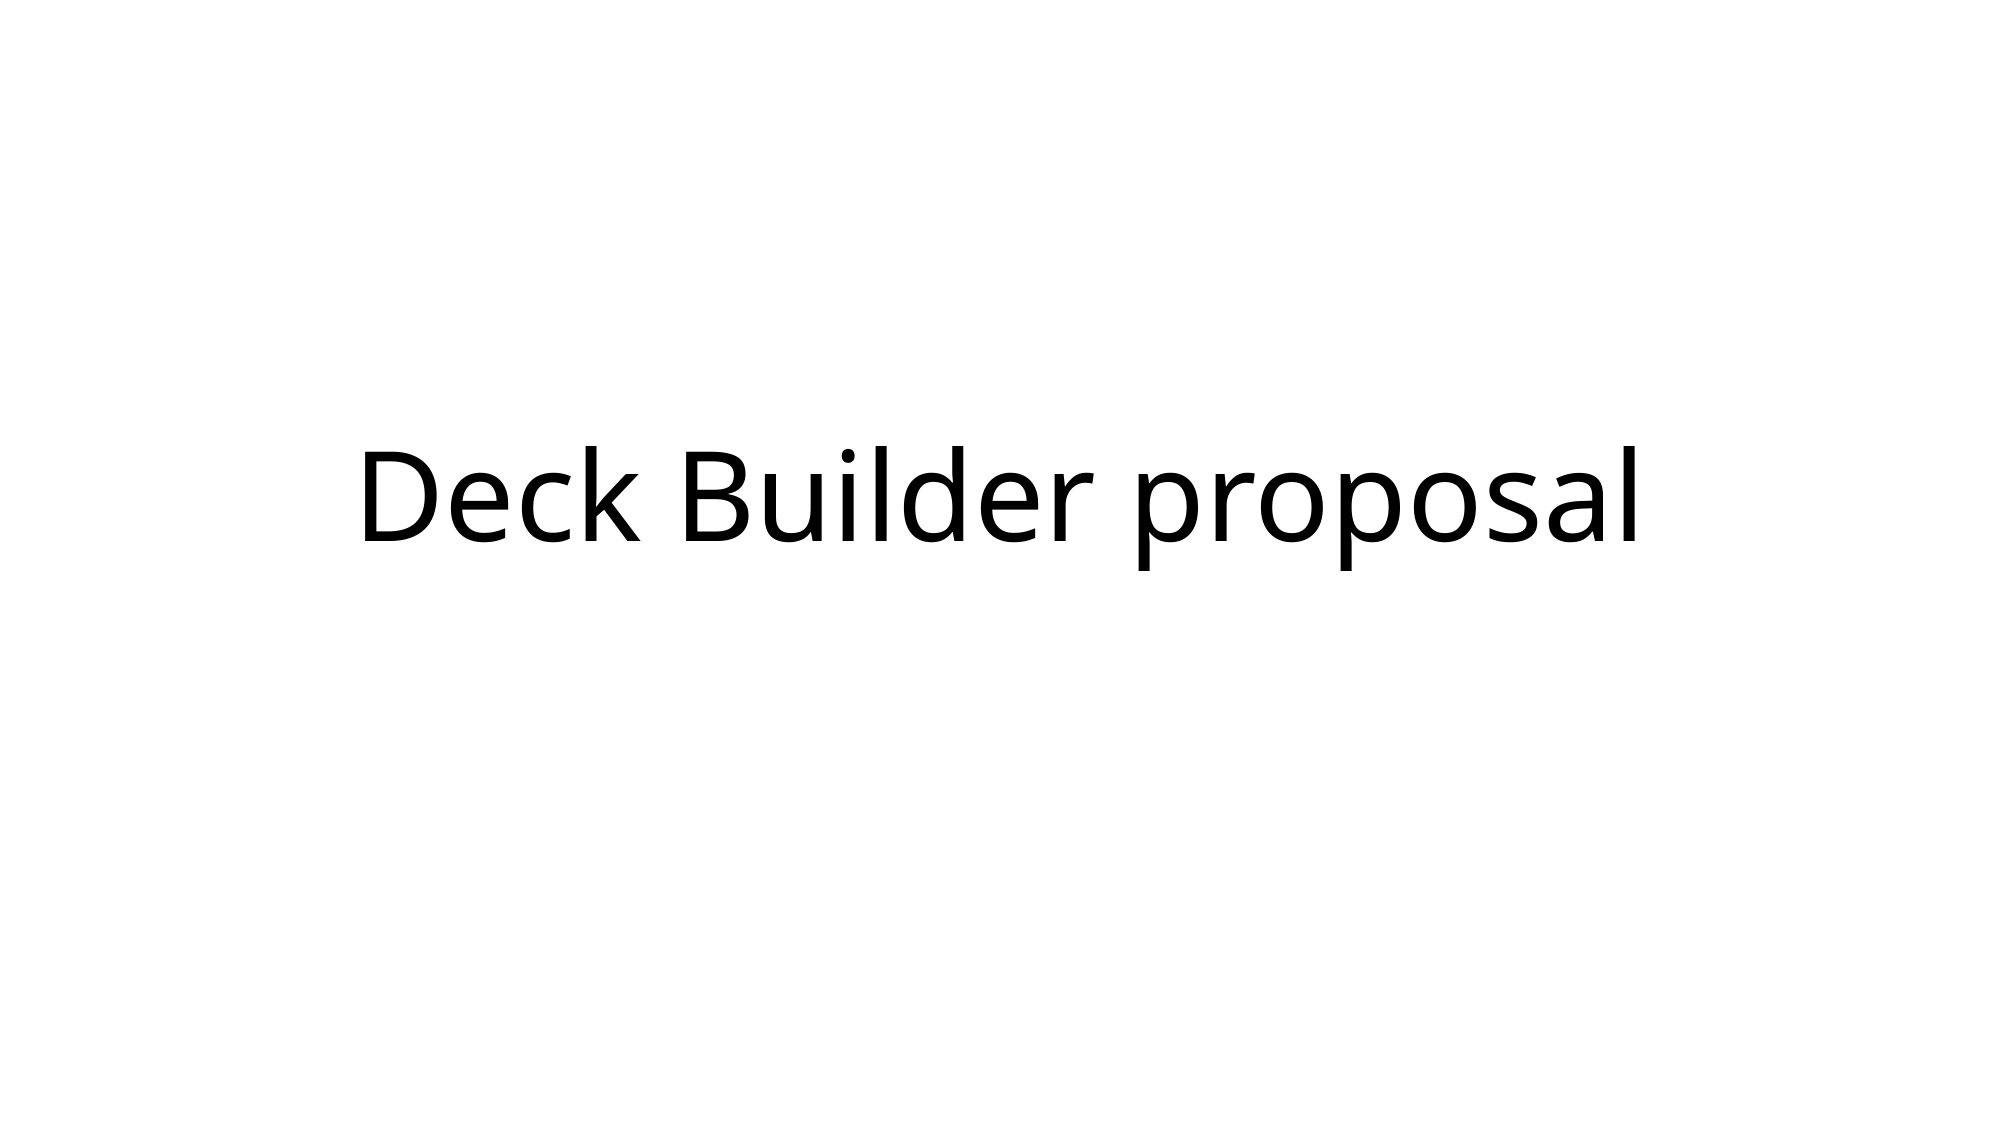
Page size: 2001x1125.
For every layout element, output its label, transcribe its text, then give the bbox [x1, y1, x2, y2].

title Deck Builder proposal [249, 184, 1750, 576]
